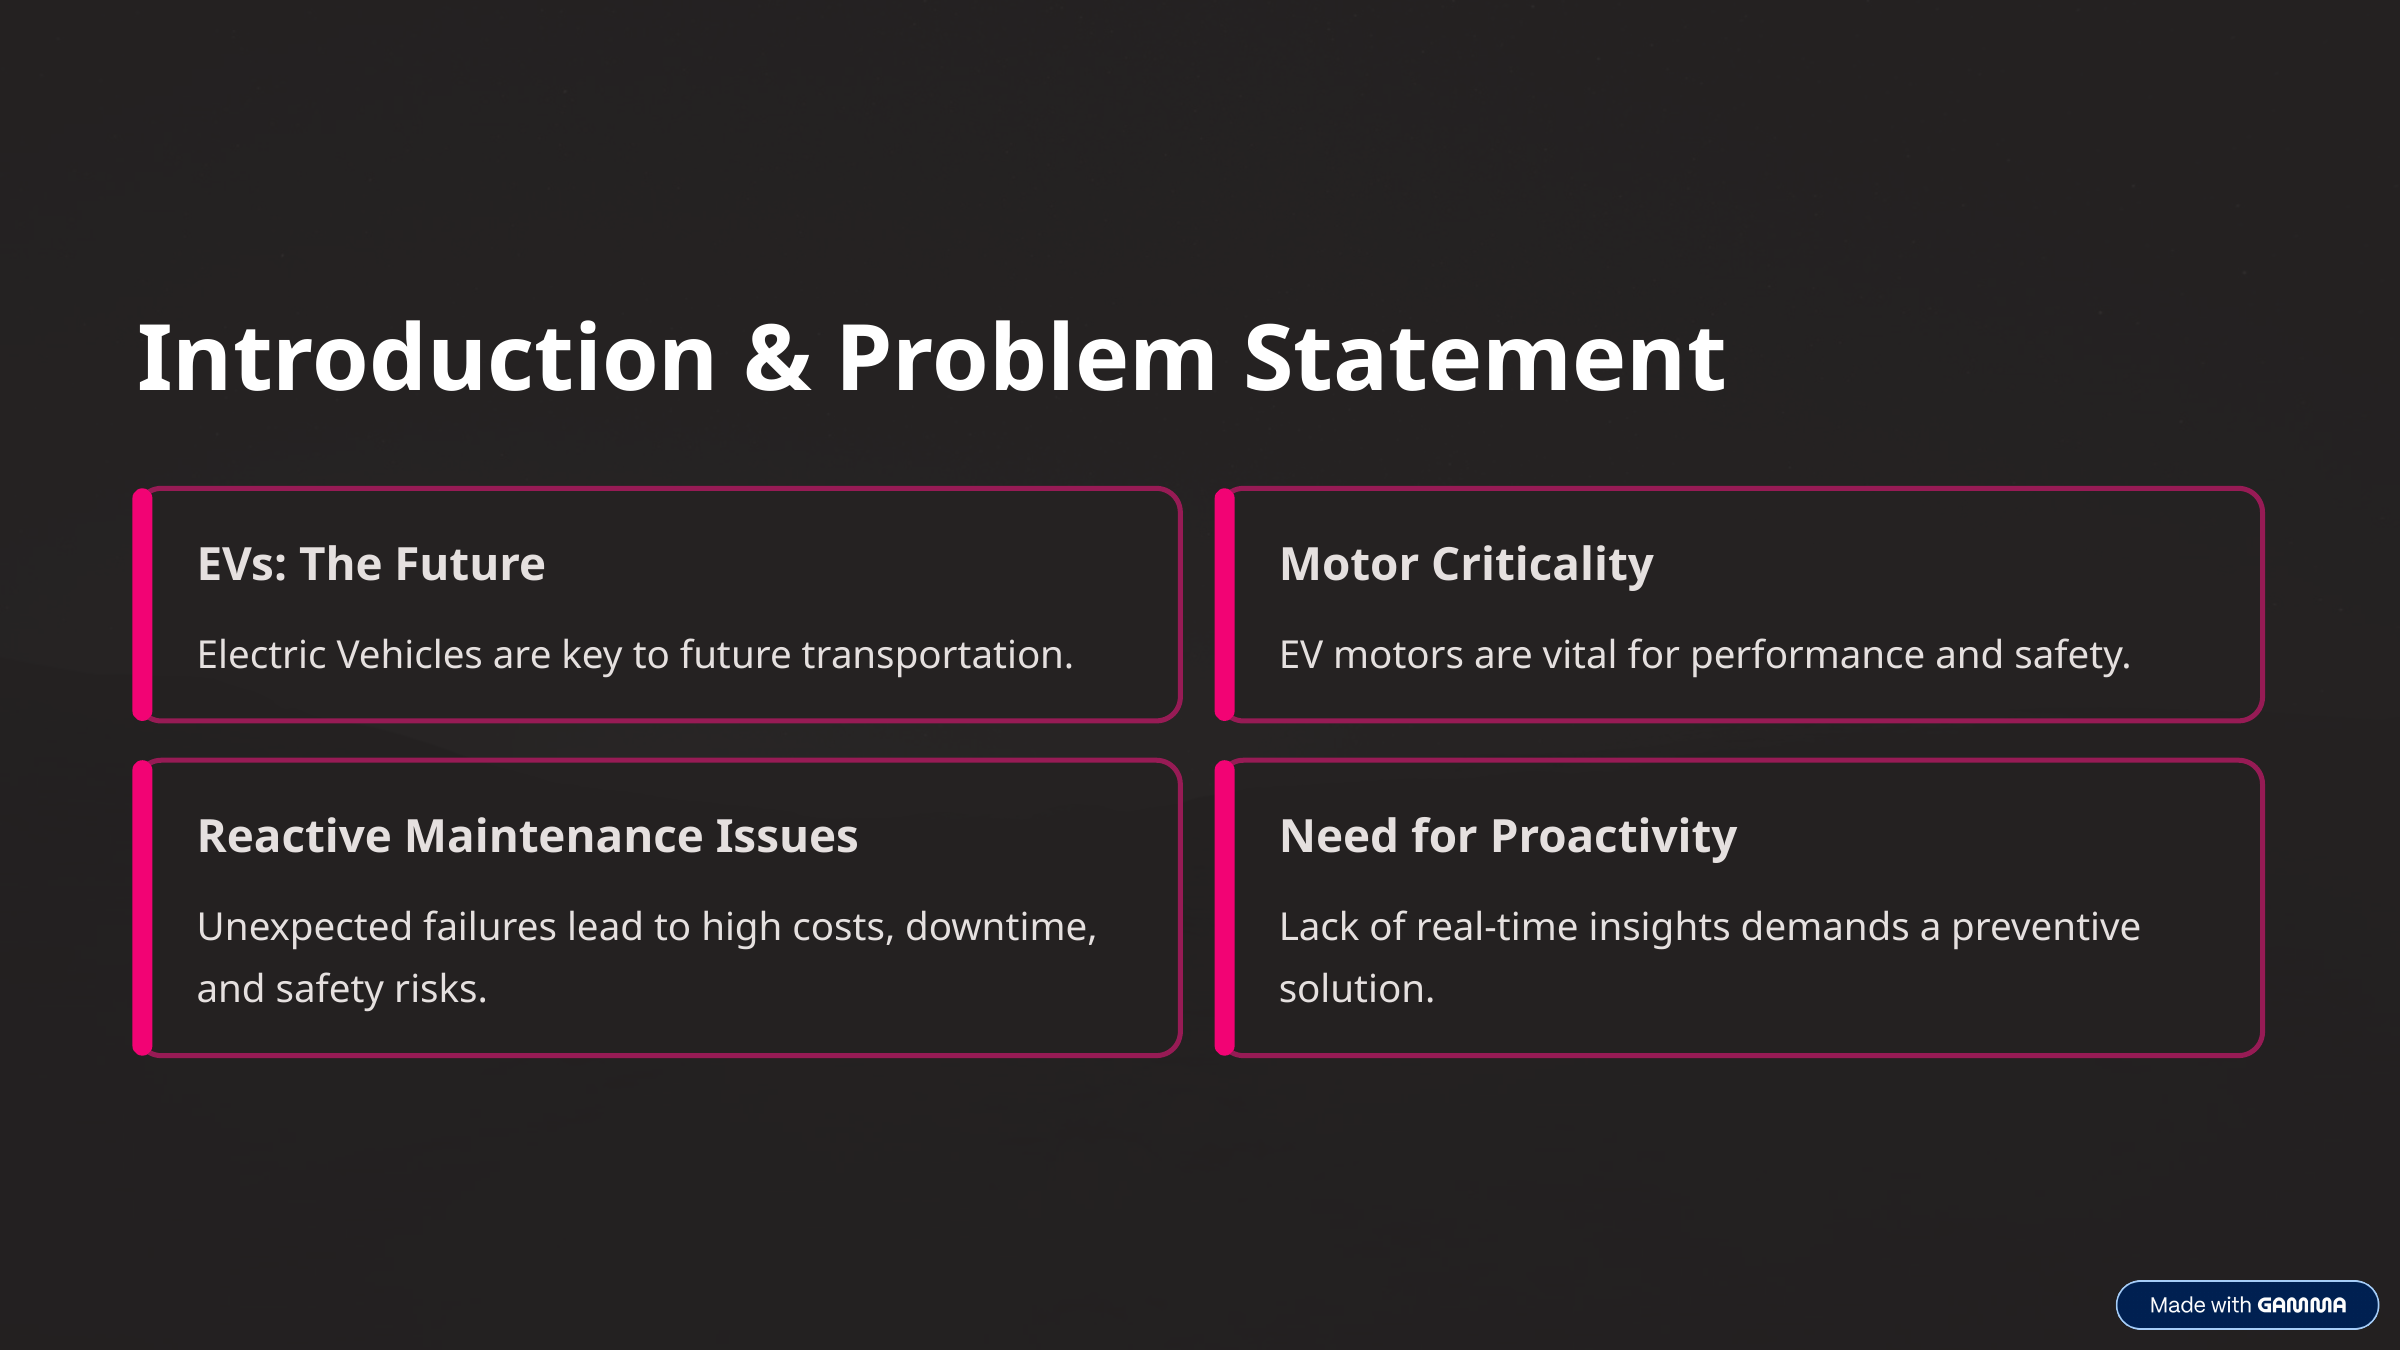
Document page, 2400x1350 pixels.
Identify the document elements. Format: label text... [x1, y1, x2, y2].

text_box [1232, 488, 2263, 721]
text_box [1232, 760, 2263, 1056]
text_box Lack of real-time insights demands a preventive solution. [1278, 885, 2219, 1012]
text_box [149, 488, 1181, 721]
text_box EV motors are vital for performance and safety. [1278, 613, 2219, 677]
text_box [132, 488, 153, 721]
text_box Reactive Maintenance Issues [196, 804, 820, 863]
text_box [1214, 760, 1235, 1056]
text_box Unexpected failures lead to high costs, downtime, and safety risks. [196, 885, 1136, 1012]
text_box [132, 760, 153, 1056]
text_box Motor Criticality [1278, 532, 1741, 591]
text_box Need for Proactivity [1278, 804, 1741, 863]
text_box EVs: The Future [196, 532, 659, 591]
text_box [150, 760, 1181, 1056]
text_box Introduction & Problem Statement [137, 294, 1611, 410]
text_box Electric Vehicles are key to future transportation. [196, 613, 1136, 677]
picture [2106, 1271, 2389, 1339]
text_box [1214, 488, 1235, 721]
